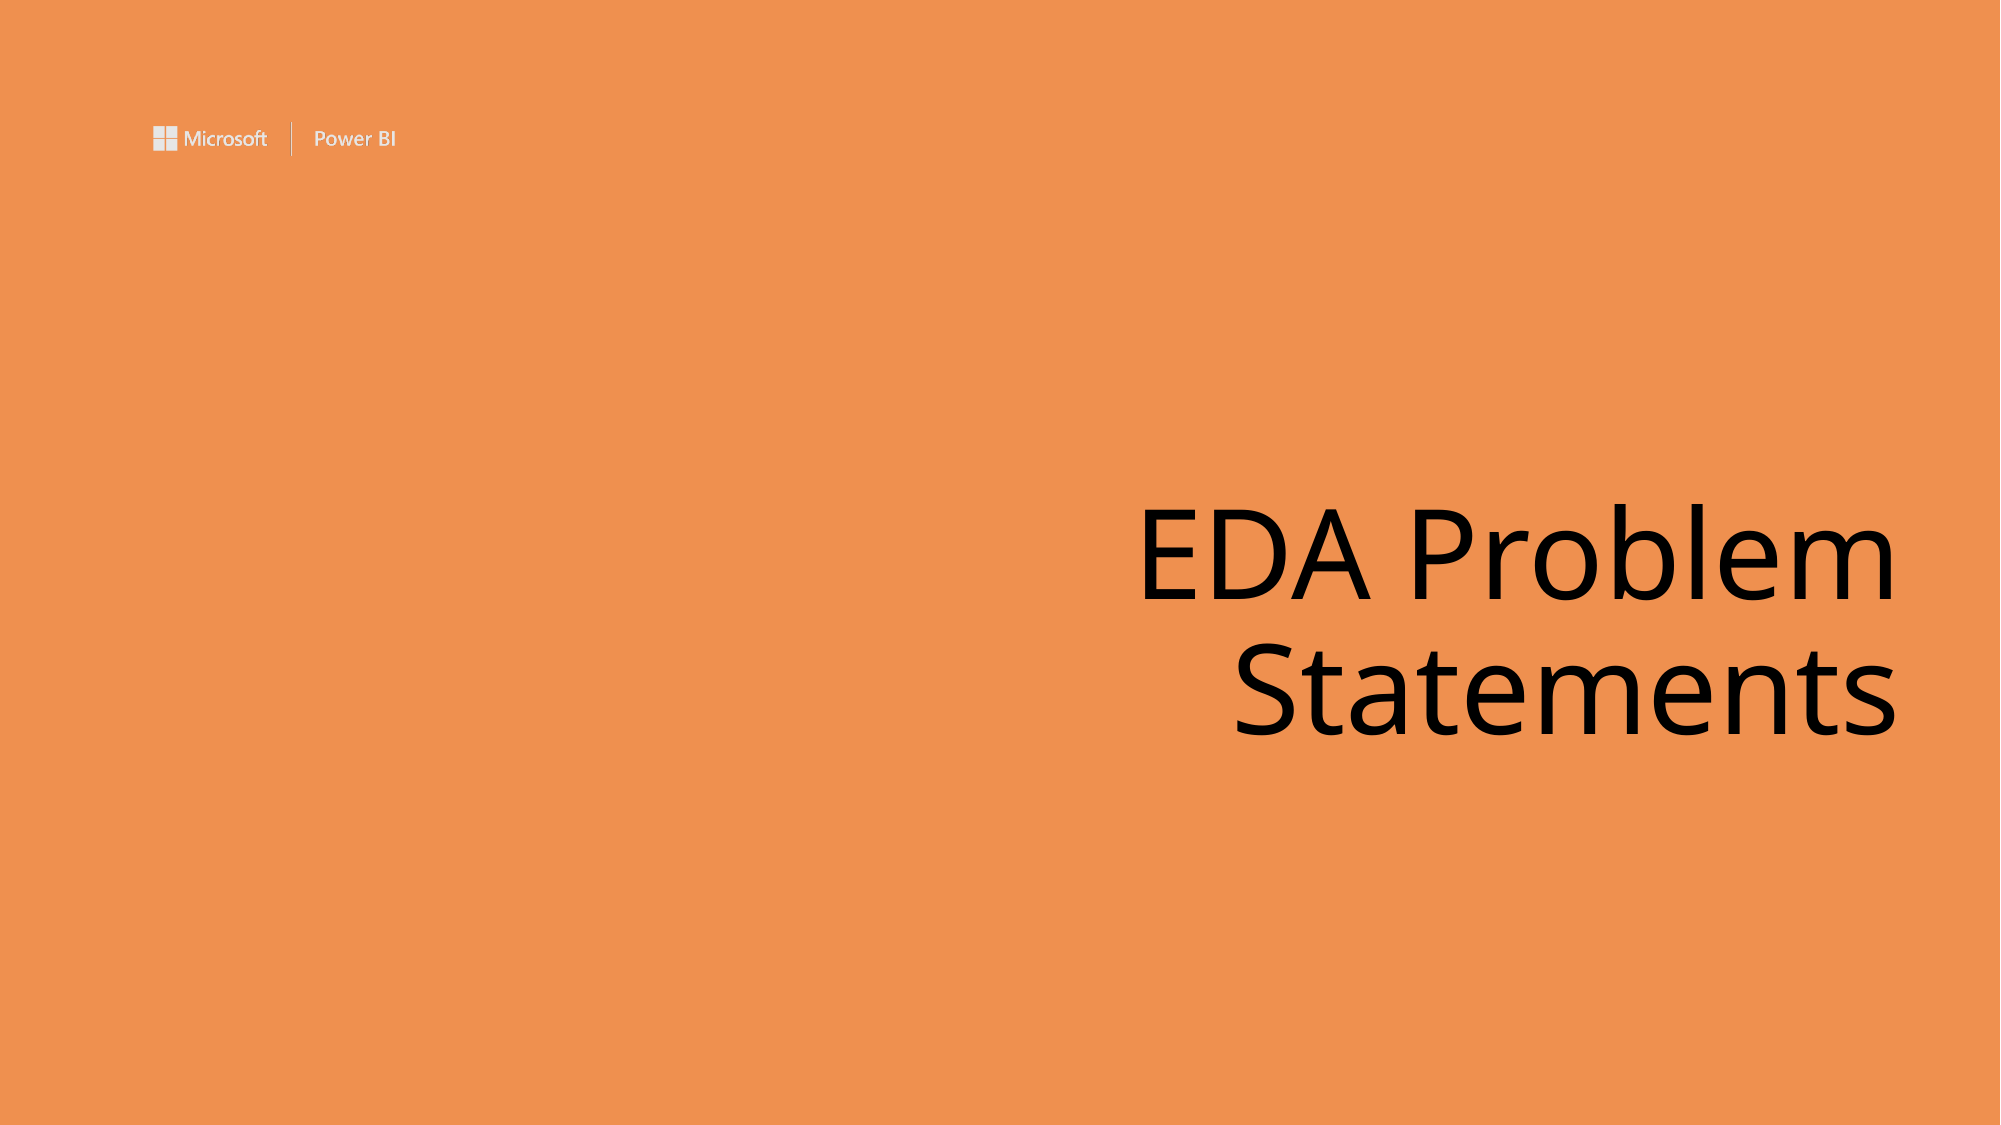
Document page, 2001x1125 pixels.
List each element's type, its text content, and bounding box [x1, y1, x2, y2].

picture [151, 118, 396, 159]
title EDA Problem Statements [662, 318, 1917, 770]
